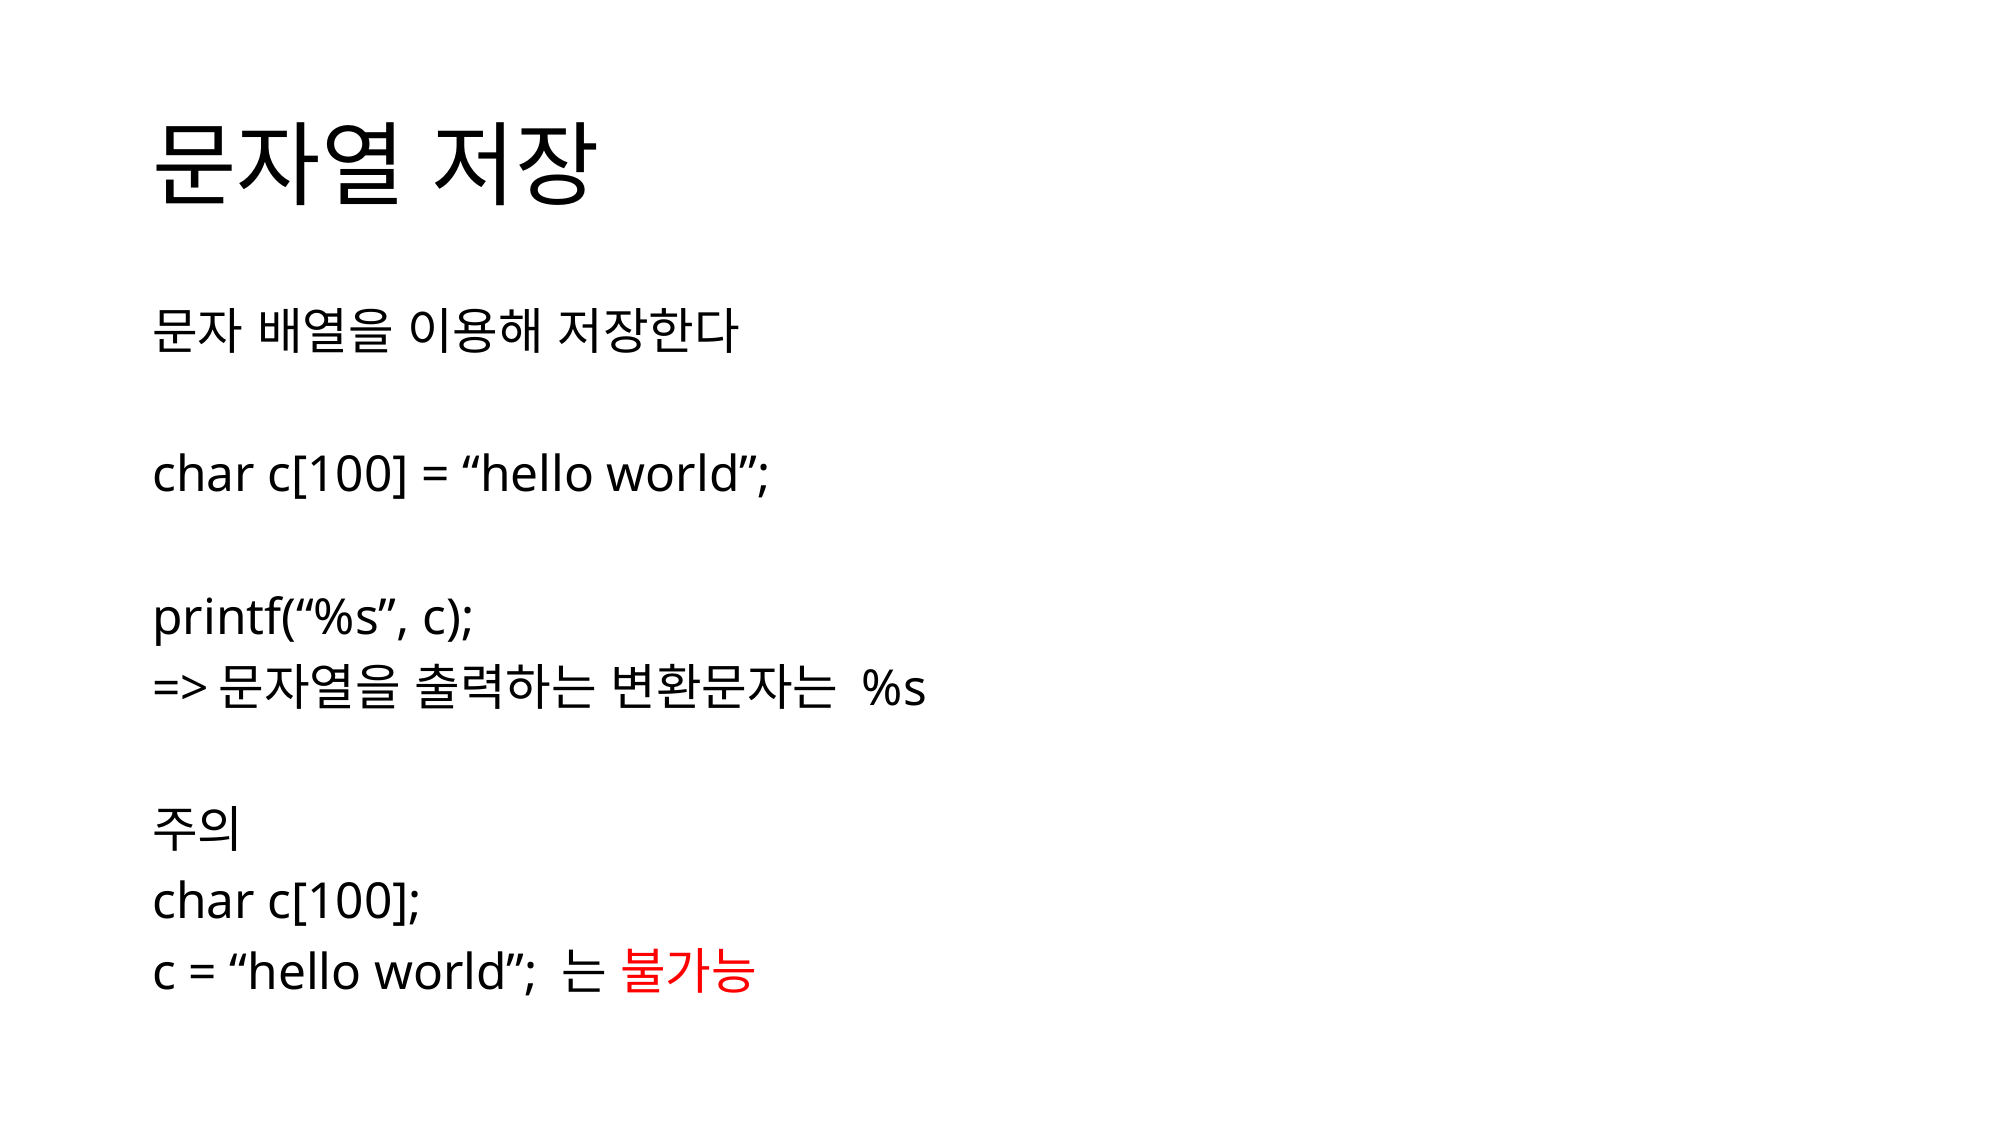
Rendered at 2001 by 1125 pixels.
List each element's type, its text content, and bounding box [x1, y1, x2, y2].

title 문자열 저장 [137, 59, 1863, 278]
list 문자 배열을 이용해 저장한다 char c[100] = “hello world”; printf(“%s”, c); =>문자열을 출력하는 변환문자는 %s 주의 char c[100]; c = “hello world”; 는 불가능 [137, 299, 1863, 1014]
